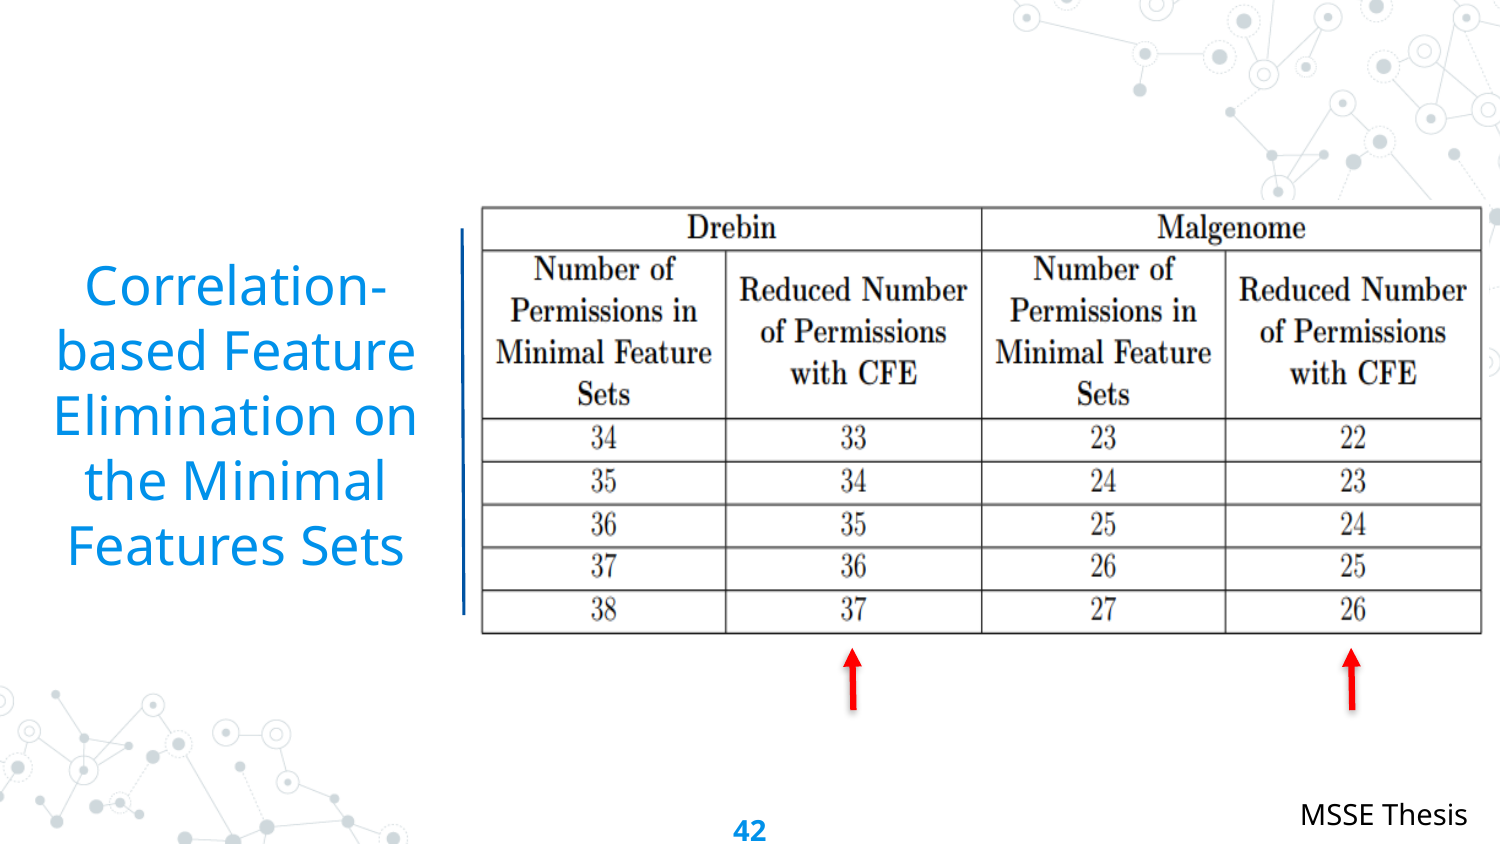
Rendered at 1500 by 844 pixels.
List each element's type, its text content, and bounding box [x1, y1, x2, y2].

picture [0, 0, 1500, 844]
title Correlation-based Feature Elimination on the Minimal Features Sets [10, 252, 456, 592]
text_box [461, 228, 465, 616]
slide_number 42 [681, 797, 819, 832]
